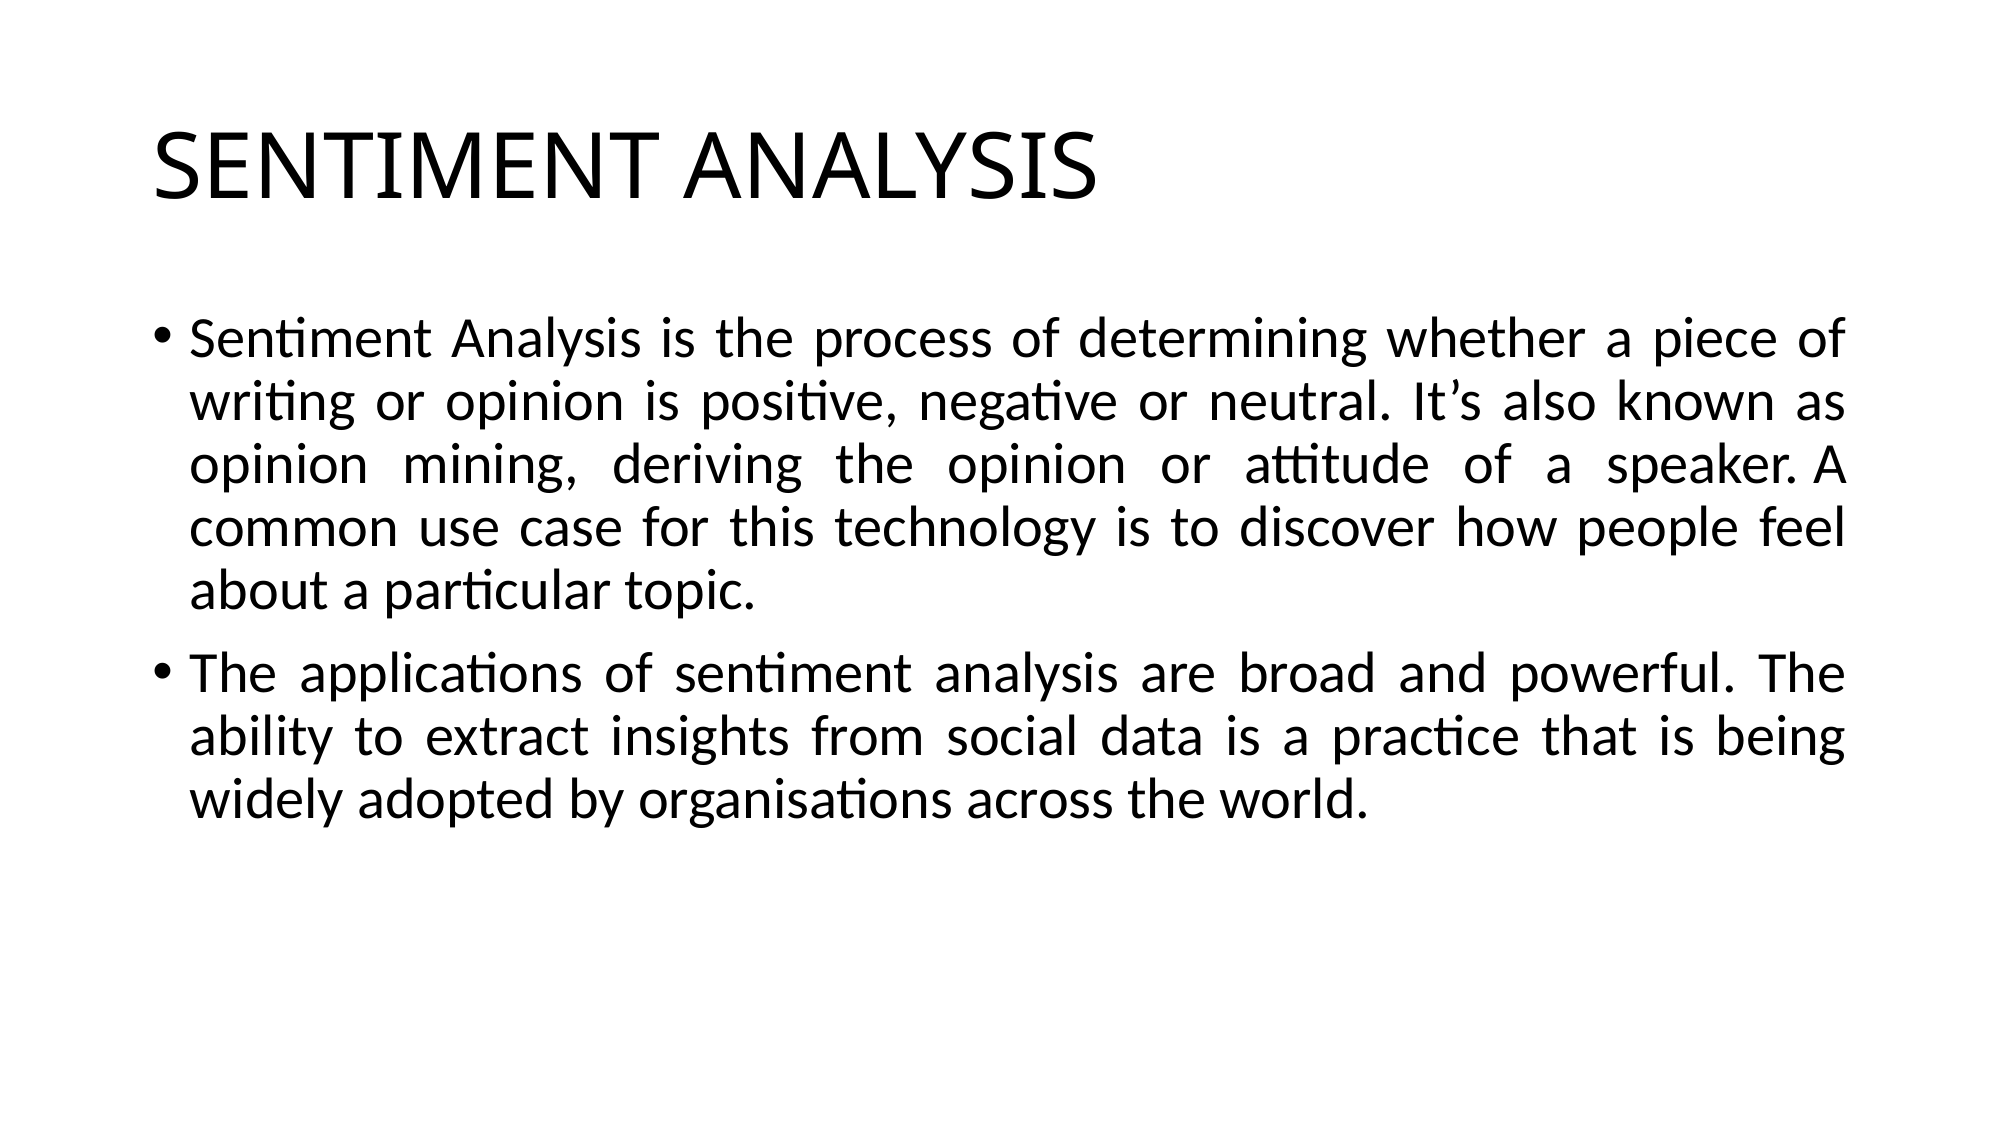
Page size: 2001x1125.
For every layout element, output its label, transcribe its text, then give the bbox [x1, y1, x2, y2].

title SENTIMENT ANALYSIS [137, 59, 1863, 278]
list Sentiment Analysis is the process of determining whether a piece of writing or opinion is positive, negative or neutral. It’s also known as opinion mining, deriving the opinion or attitude of a speaker. A common use case for this technology is to discover how people feel about a particular topic. The applications of sentiment analysis are broad and powerful. The ability to extract insights from social data is a practice that is being widely adopted by organisations across the world. [137, 299, 1863, 1014]
